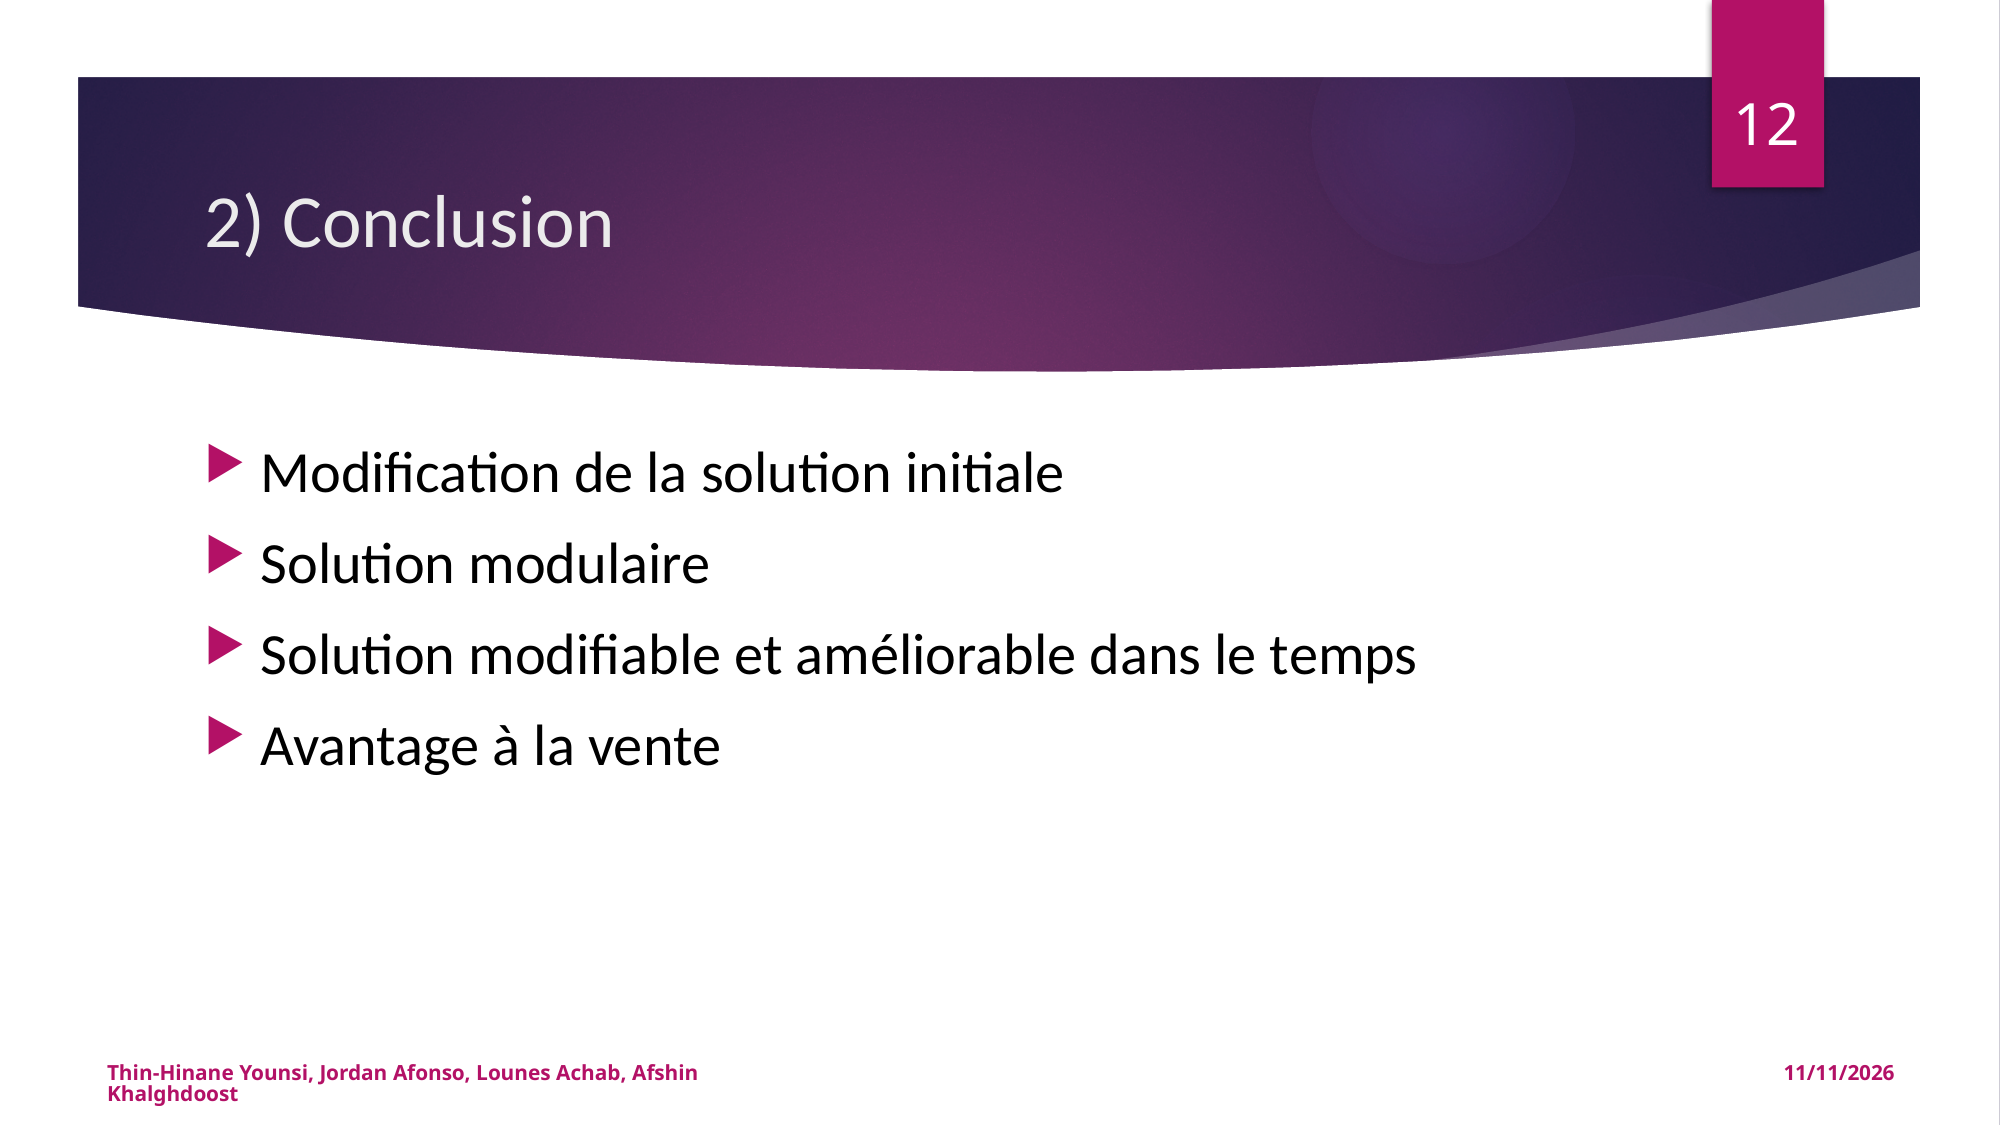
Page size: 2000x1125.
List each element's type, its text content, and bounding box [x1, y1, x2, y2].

list Modification de la solution initiale Solution modulaire Solution modifiable et améliorable dans le temps Avantage à la vente [189, 427, 1803, 988]
footer Thin-Hinane Younsi, Jordan Afonso, Lounes Achab, Afshin Khalghdoost [92, 1048, 725, 1099]
slide_number 12 [1697, 48, 1836, 175]
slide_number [1747, 1048, 1910, 1099]
title 2) Conclusion [189, 159, 1627, 276]
